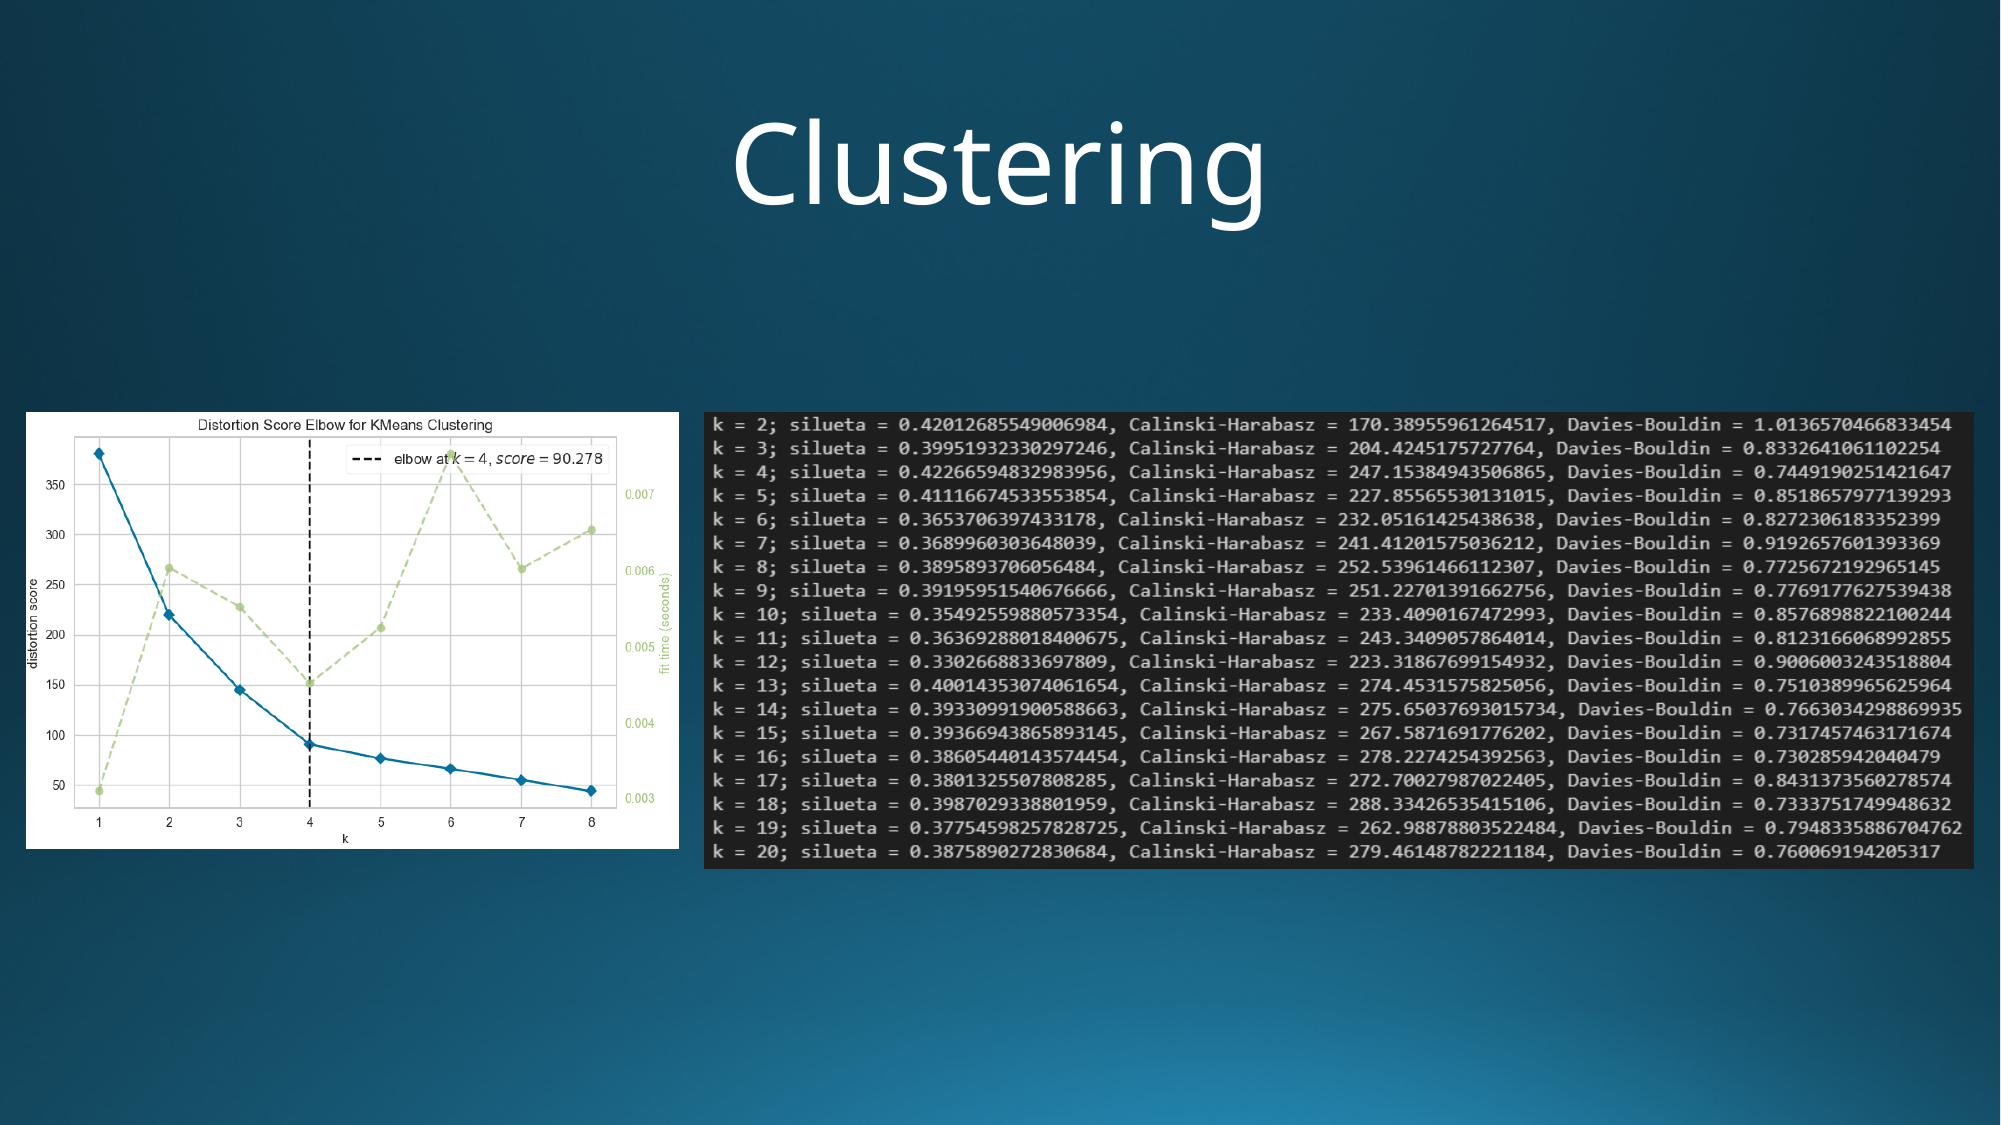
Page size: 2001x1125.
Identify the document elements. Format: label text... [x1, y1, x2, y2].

title Clustering [137, 59, 1863, 278]
picture [0, 0, 2001, 1125]
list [26, 412, 679, 849]
